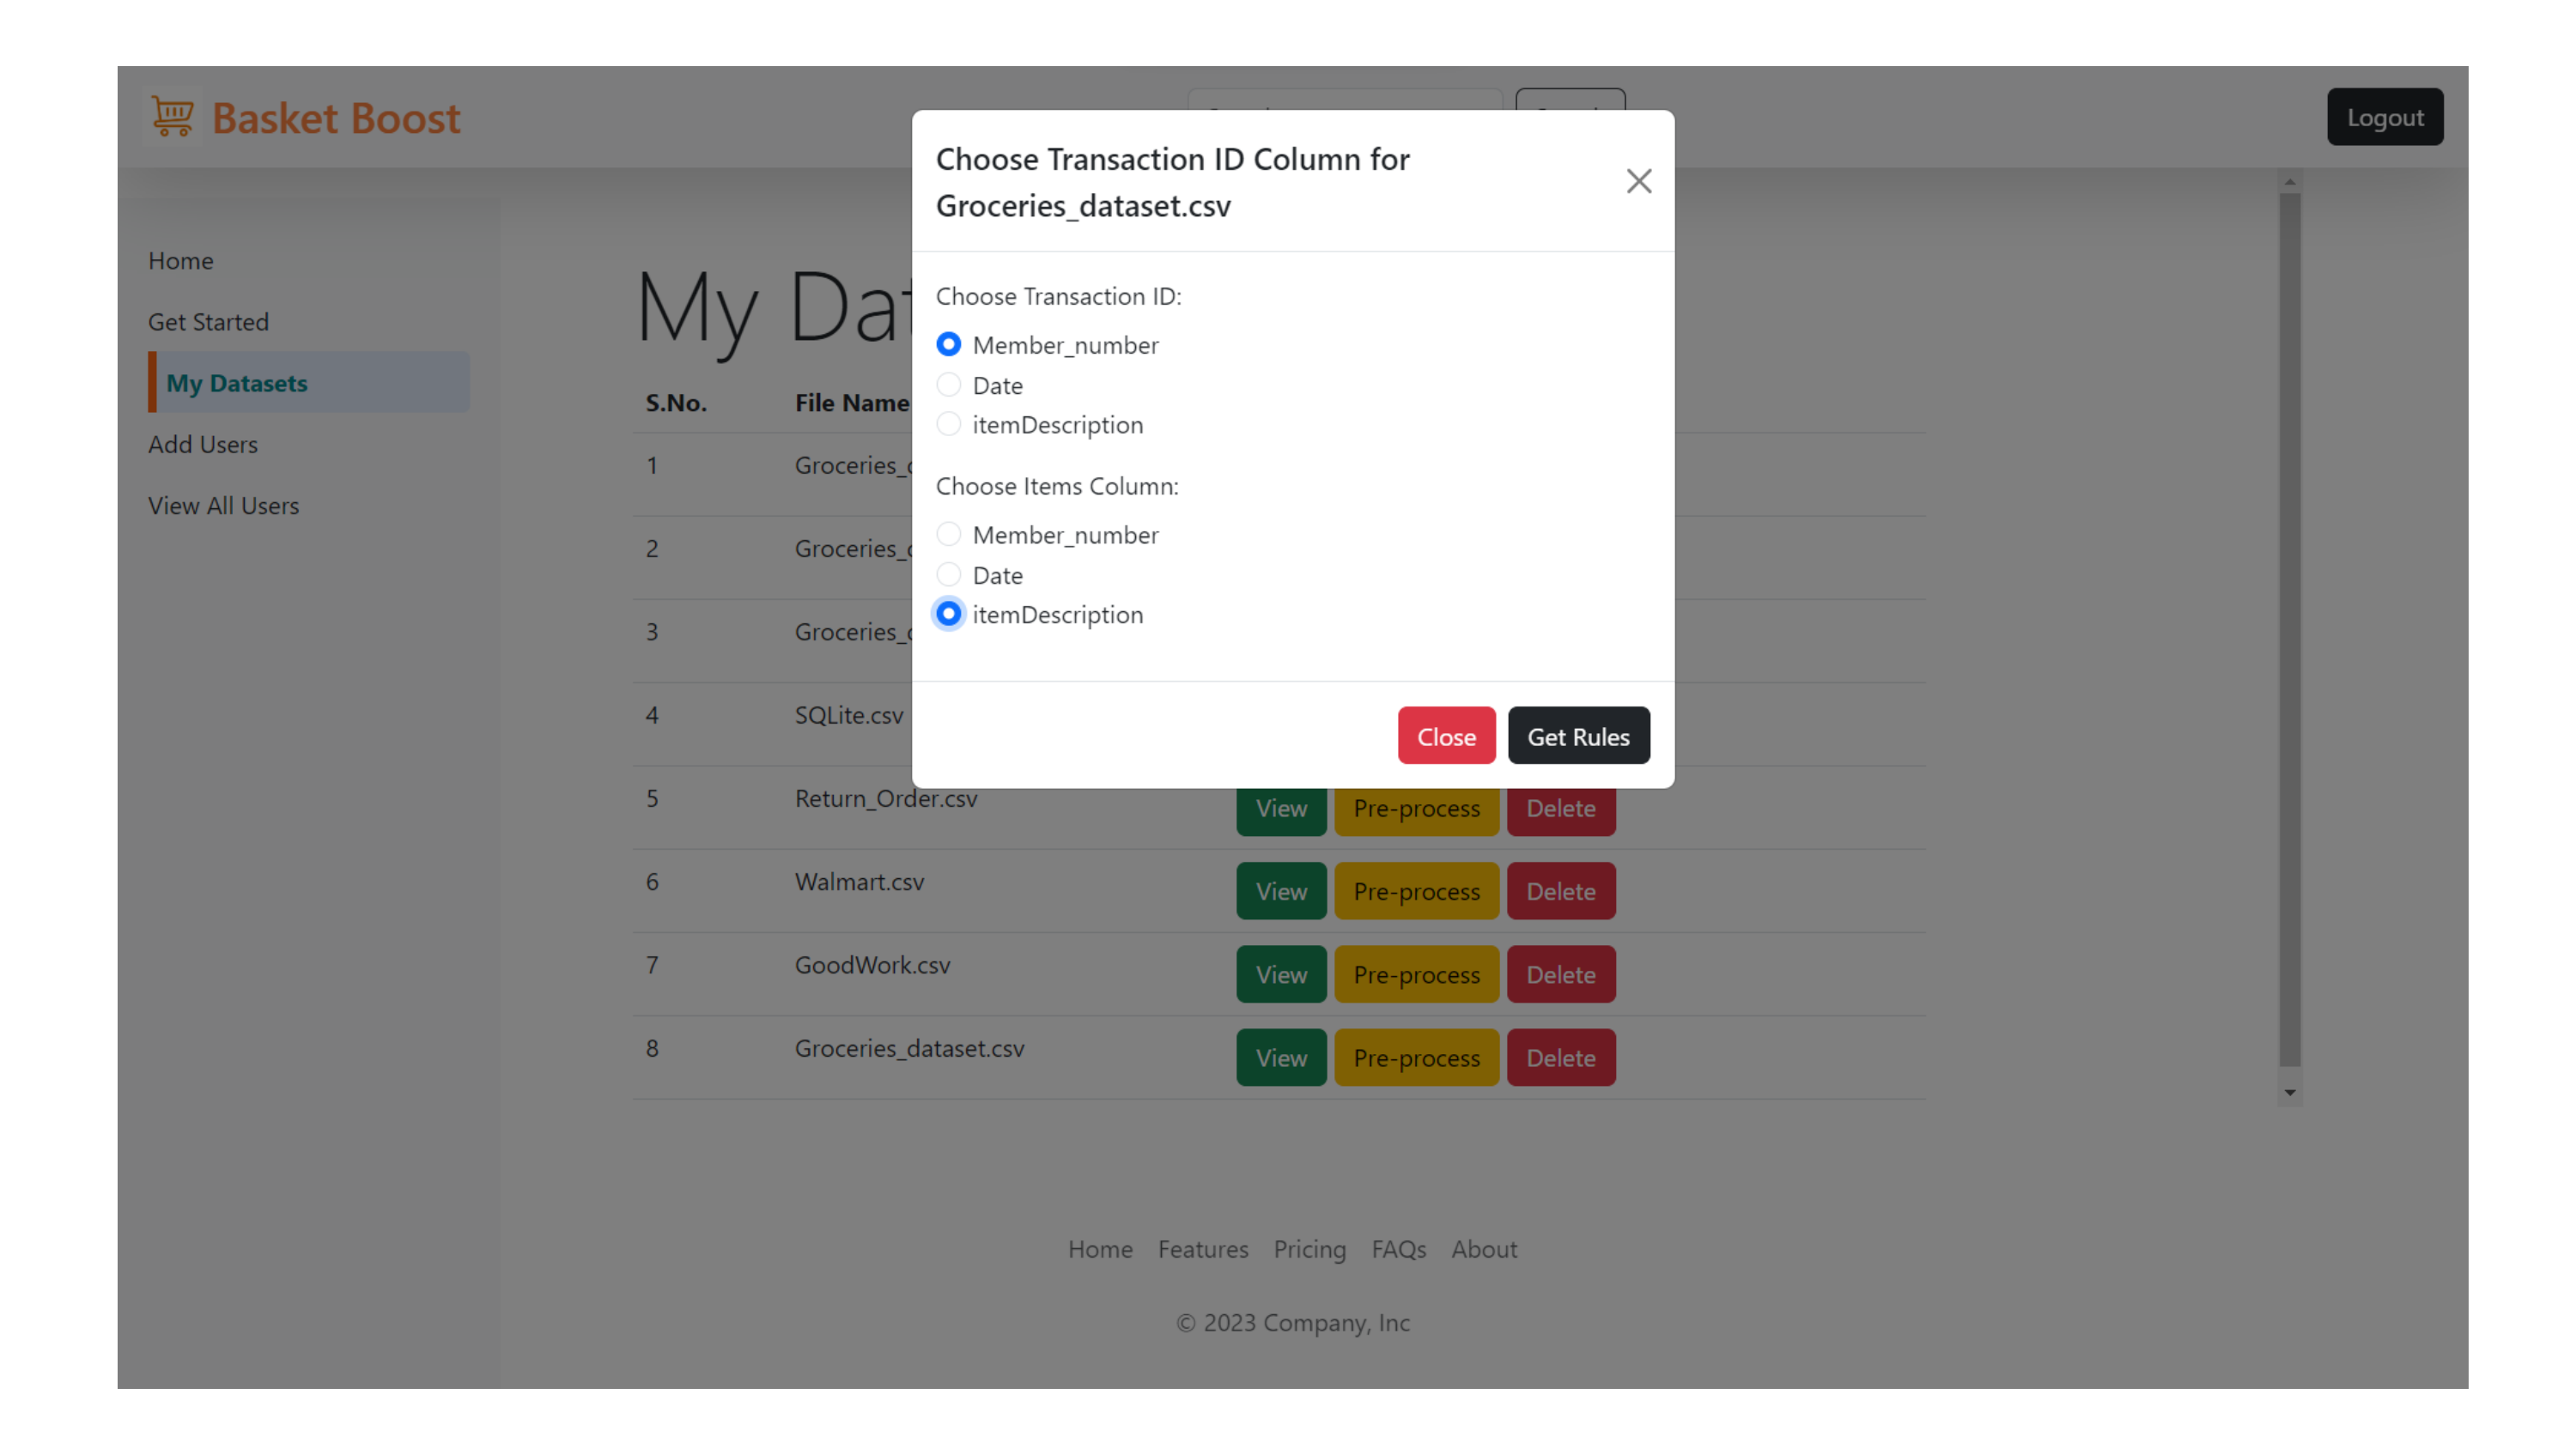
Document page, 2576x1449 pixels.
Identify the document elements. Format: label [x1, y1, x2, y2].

picture [118, 66, 2470, 1389]
